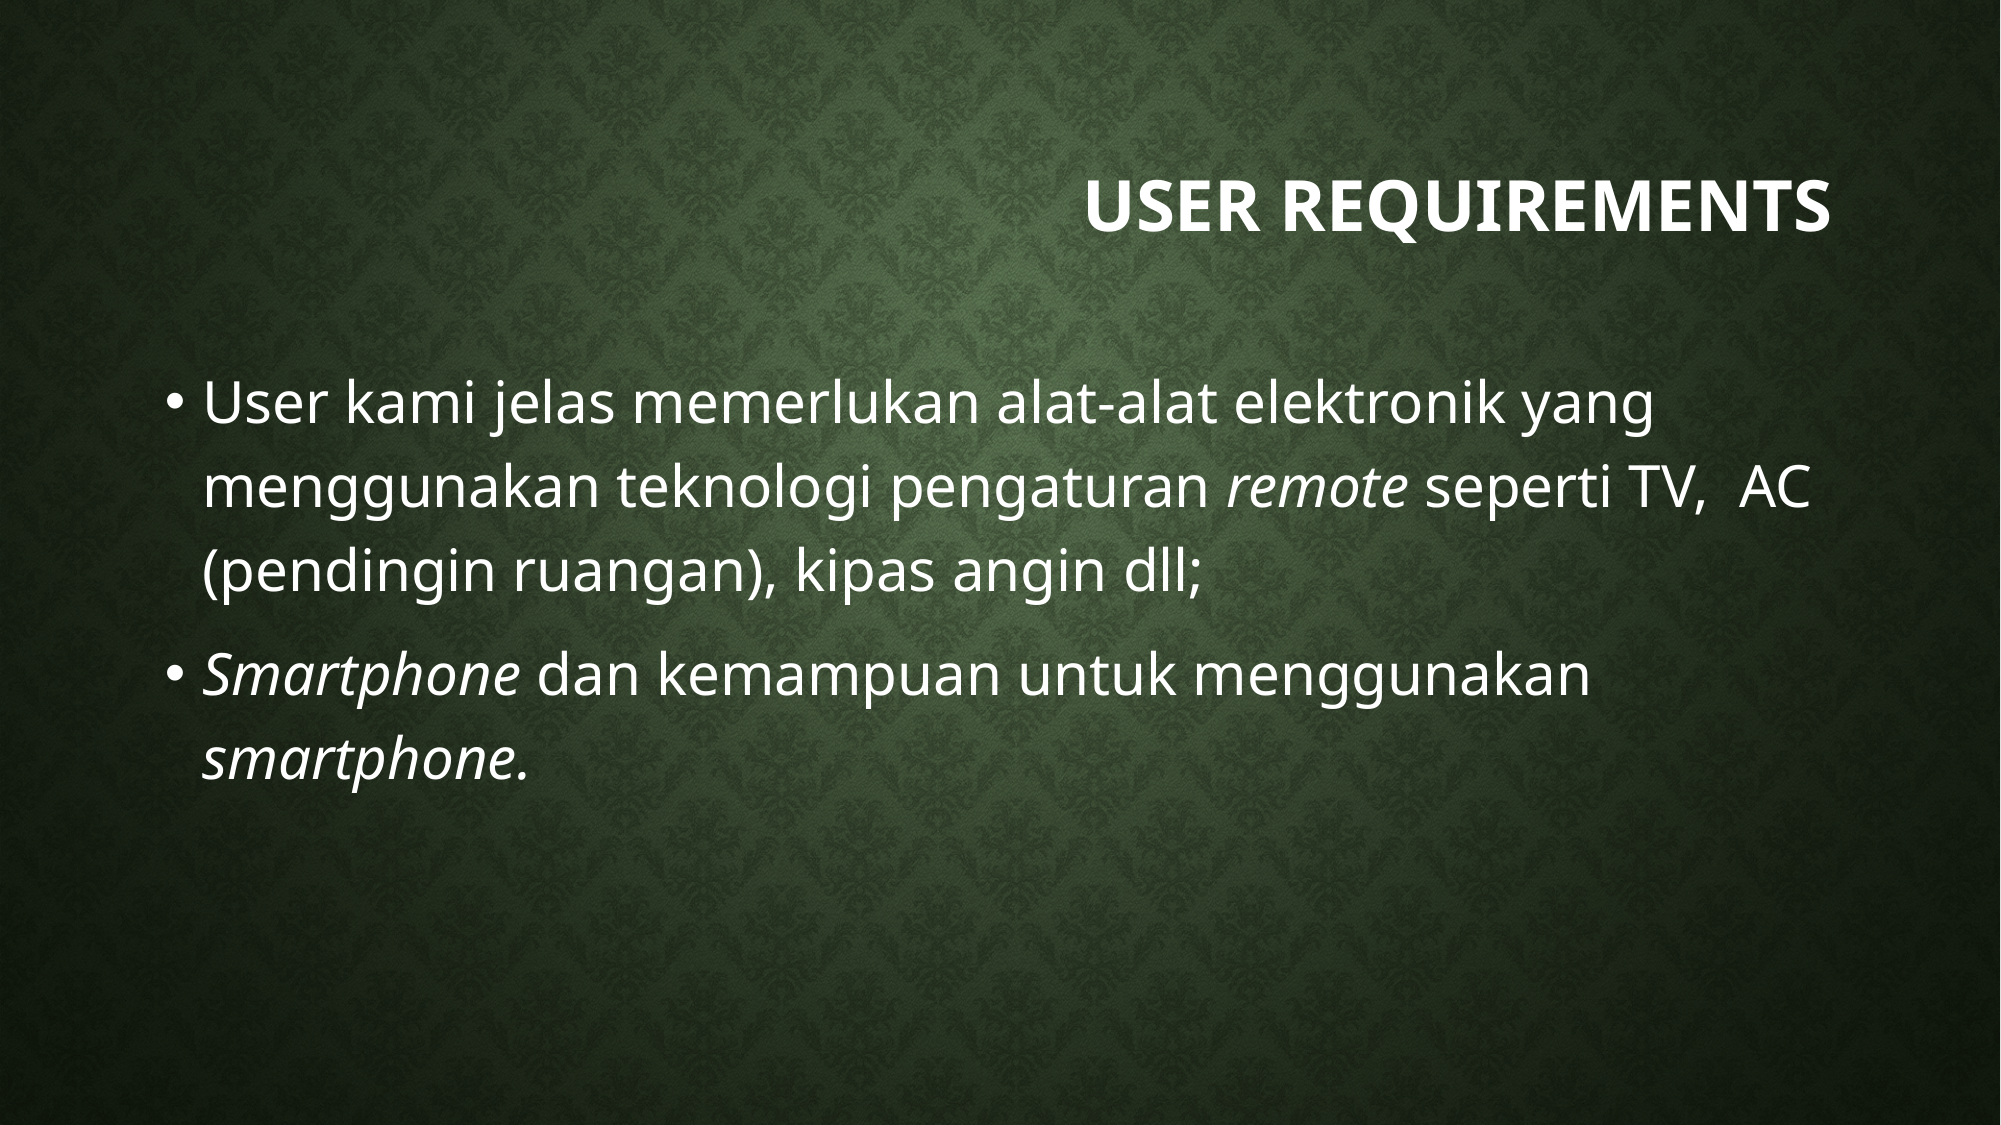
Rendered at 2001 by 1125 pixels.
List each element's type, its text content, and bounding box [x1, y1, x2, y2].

title User requirements [149, 99, 1849, 318]
list User kami jelas memerlukan alat-alat elektronik yang menggunakan teknologi pengaturan remote seperti TV, AC (pendingin ruangan), kipas angin dll; Smartphone dan kemampuan untuk menggunakan smartphone. [149, 343, 1849, 950]
